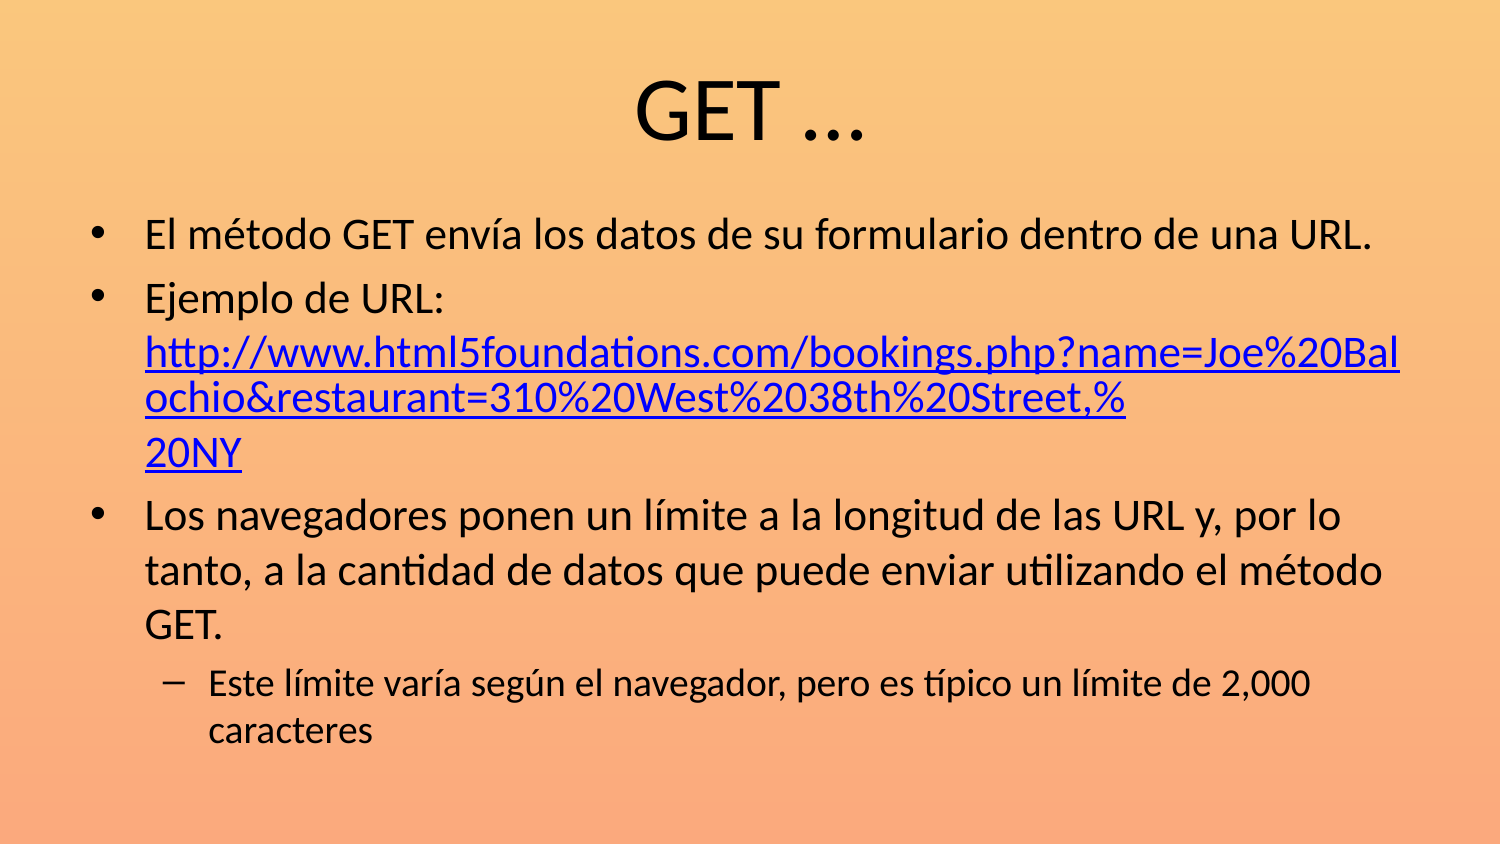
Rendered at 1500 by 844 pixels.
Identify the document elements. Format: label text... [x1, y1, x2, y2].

list El método GET envía los datos de su formulario dentro de una URL. Ejemplo de URL: http://www.html5foundations.com/bookings.php?name=Joe%20Balochio&restaurant=310%20West%2038th%20Street,%20NY Los navegadores ponen un límite a la longitud de las URL y, por lo tanto, a la cantidad de datos que puede enviar utilizando el método GET. Este límite varía según el navegador, pero es típico un límite de 2,000 caracteres [75, 196, 1425, 754]
title GET … [75, 33, 1425, 175]
